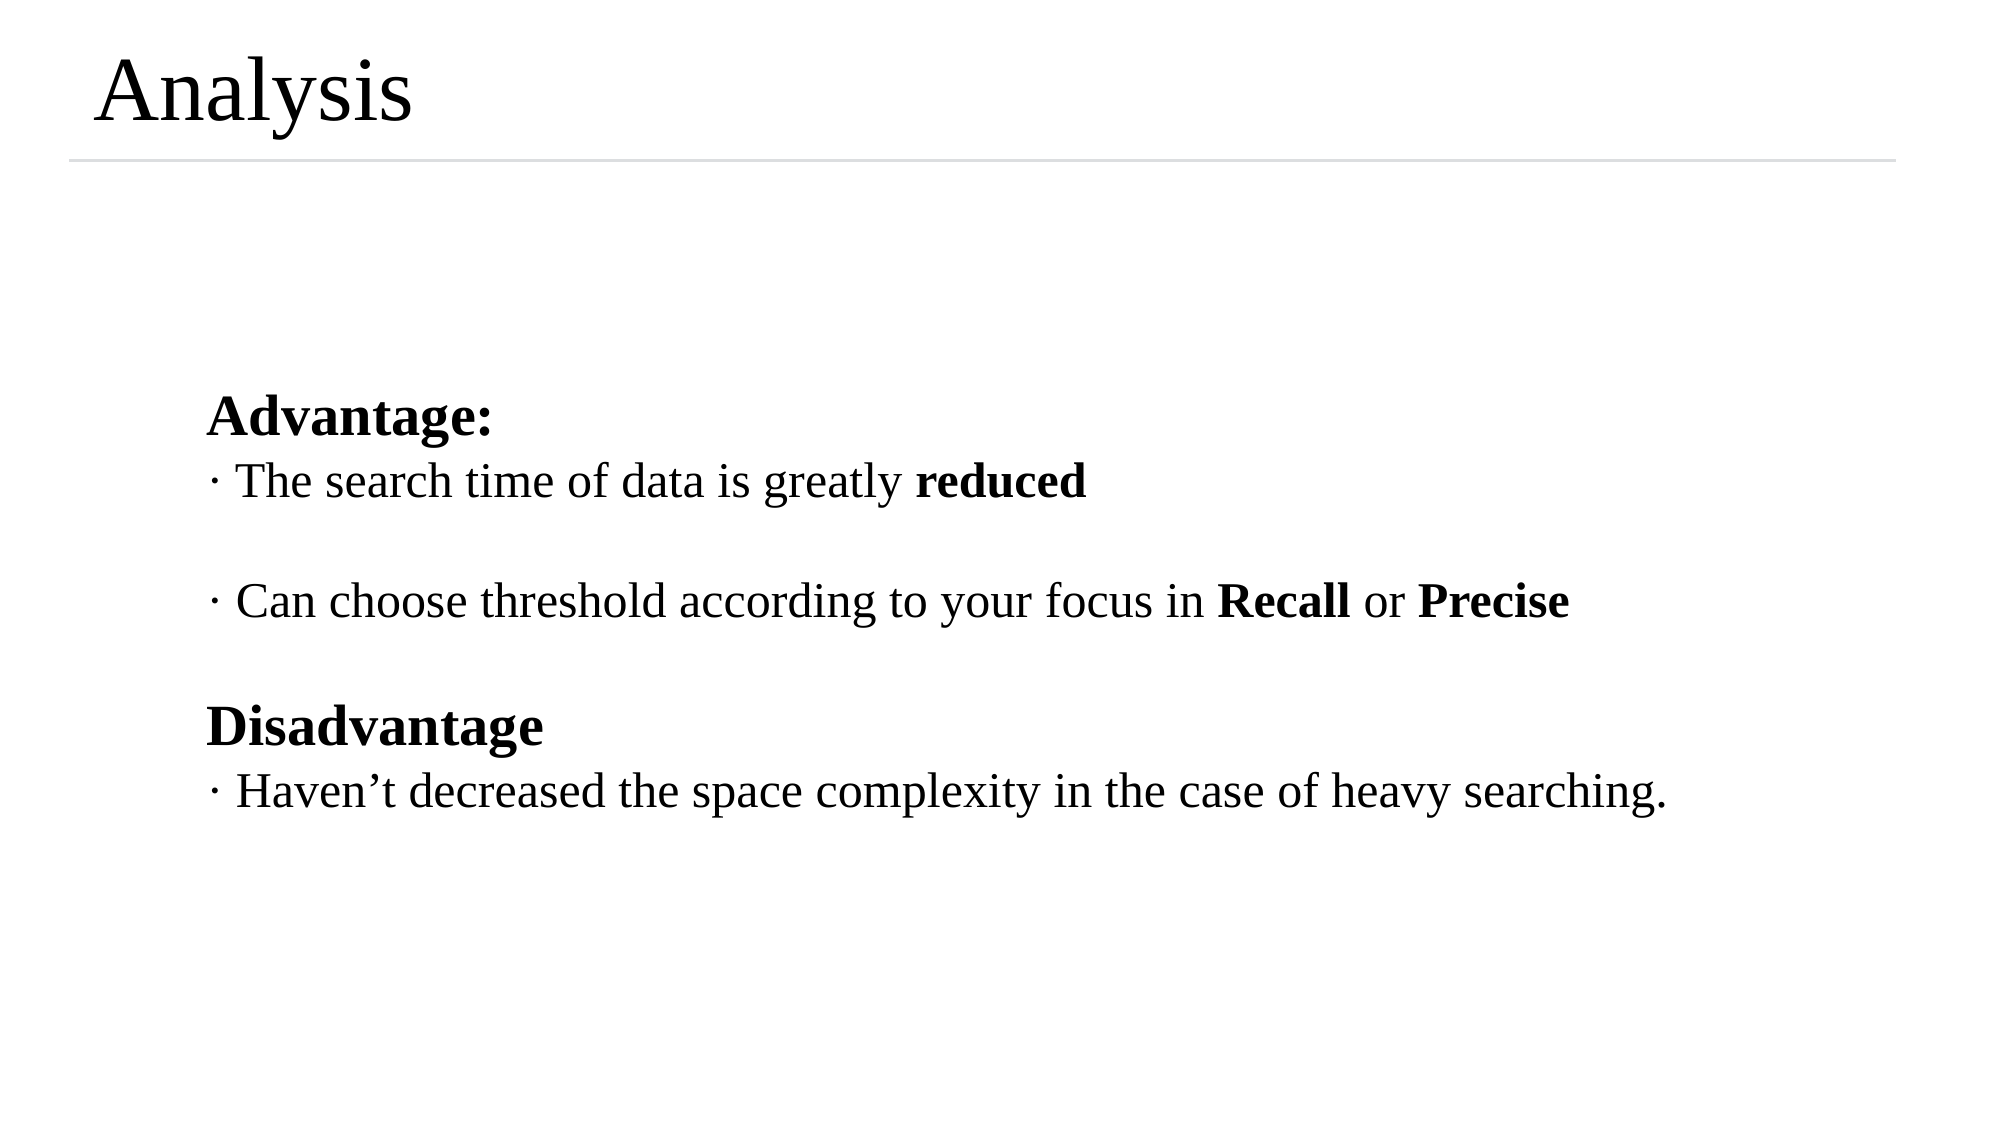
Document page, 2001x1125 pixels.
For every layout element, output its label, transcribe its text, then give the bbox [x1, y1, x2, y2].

text_box Advantage: · The search time of data is greatly reduced · Can choose threshold according to your focus in Recall or Precise Disadvantage · Haven’t decreased the space complexity in the case of heavy searching. [191, 369, 1822, 825]
title Analysis [92, 0, 1133, 178]
